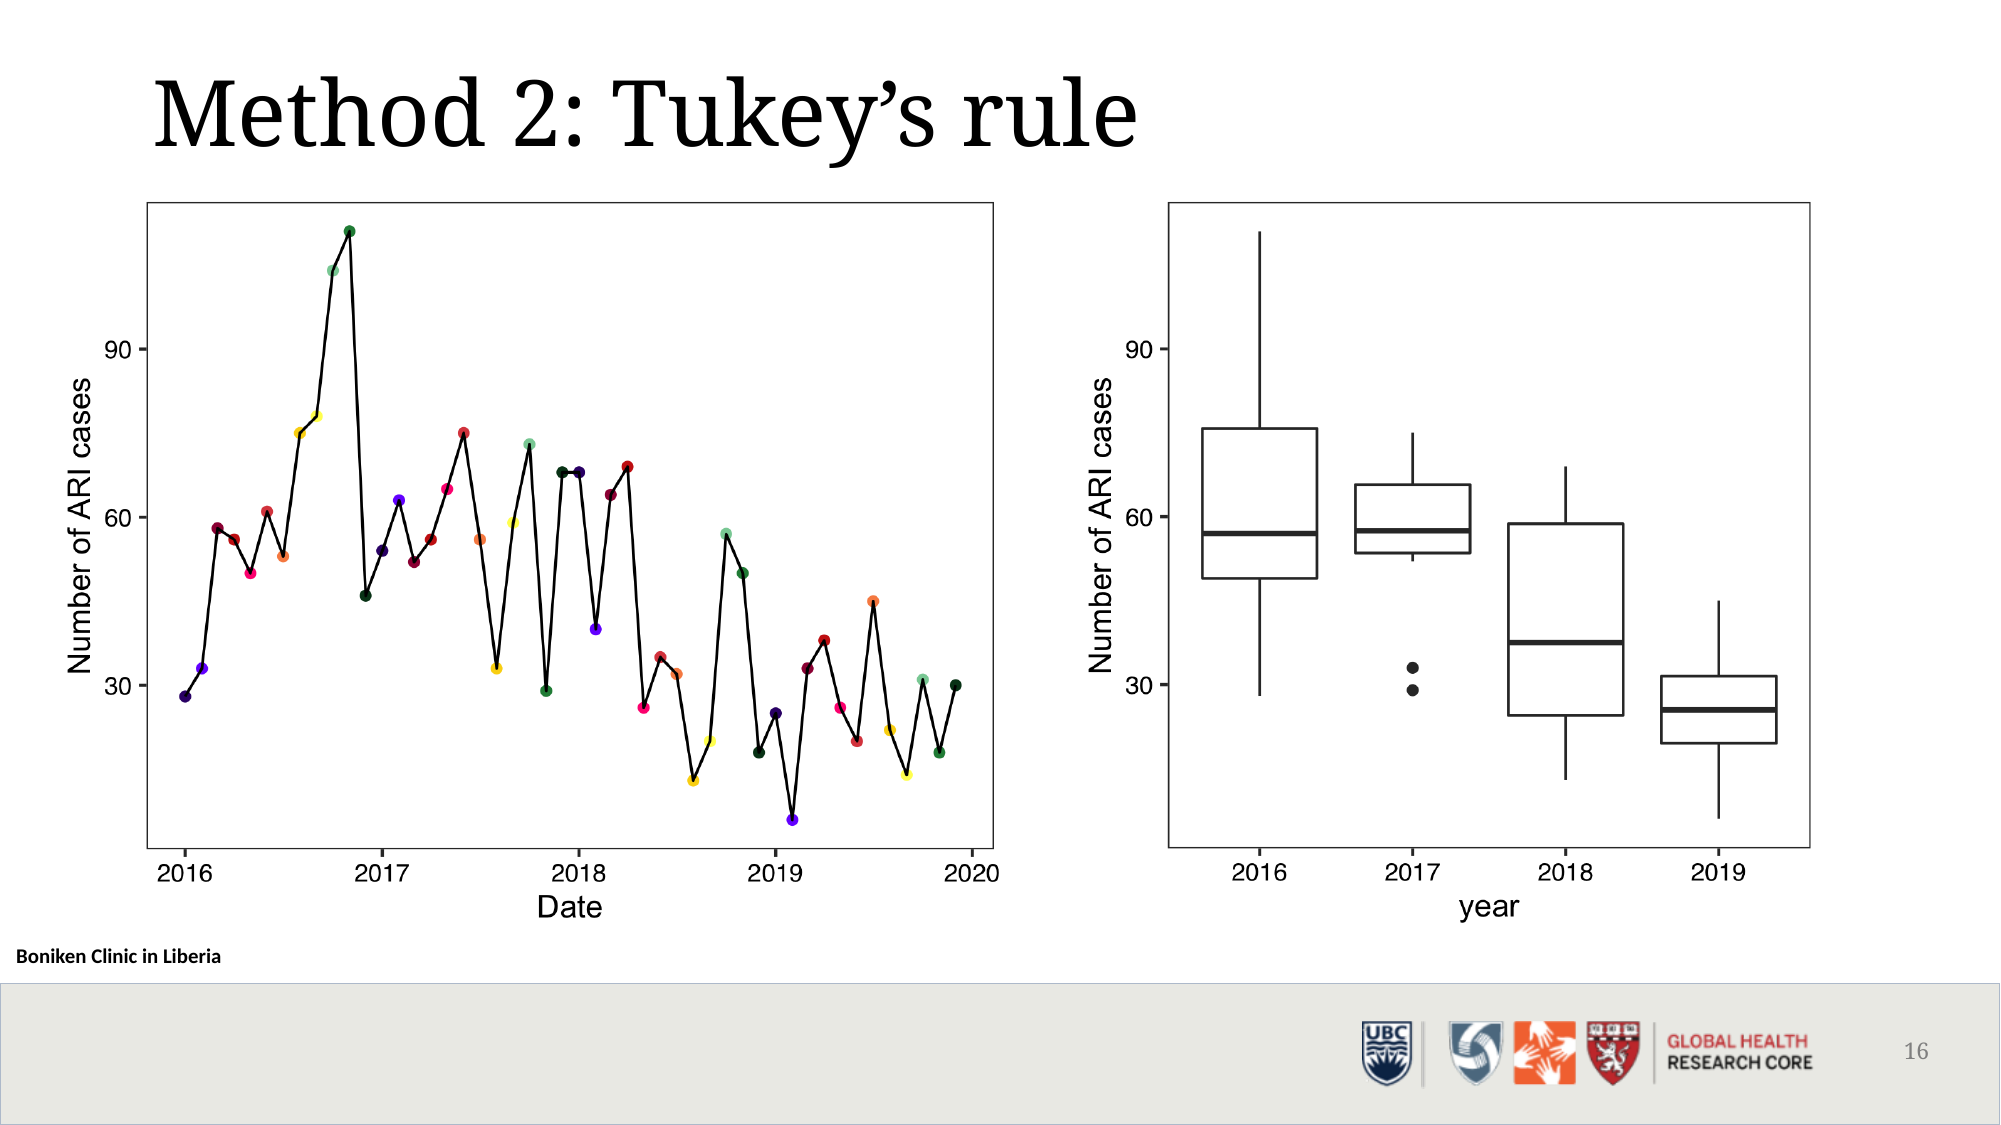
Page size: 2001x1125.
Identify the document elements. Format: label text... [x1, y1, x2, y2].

picture [1073, 186, 1826, 939]
text_box Boniken Clinic in Liberia [1, 935, 237, 976]
picture [1362, 1021, 1859, 1114]
picture [52, 186, 1027, 939]
text_box Method 2: Tukey’s rule [137, 59, 1863, 228]
